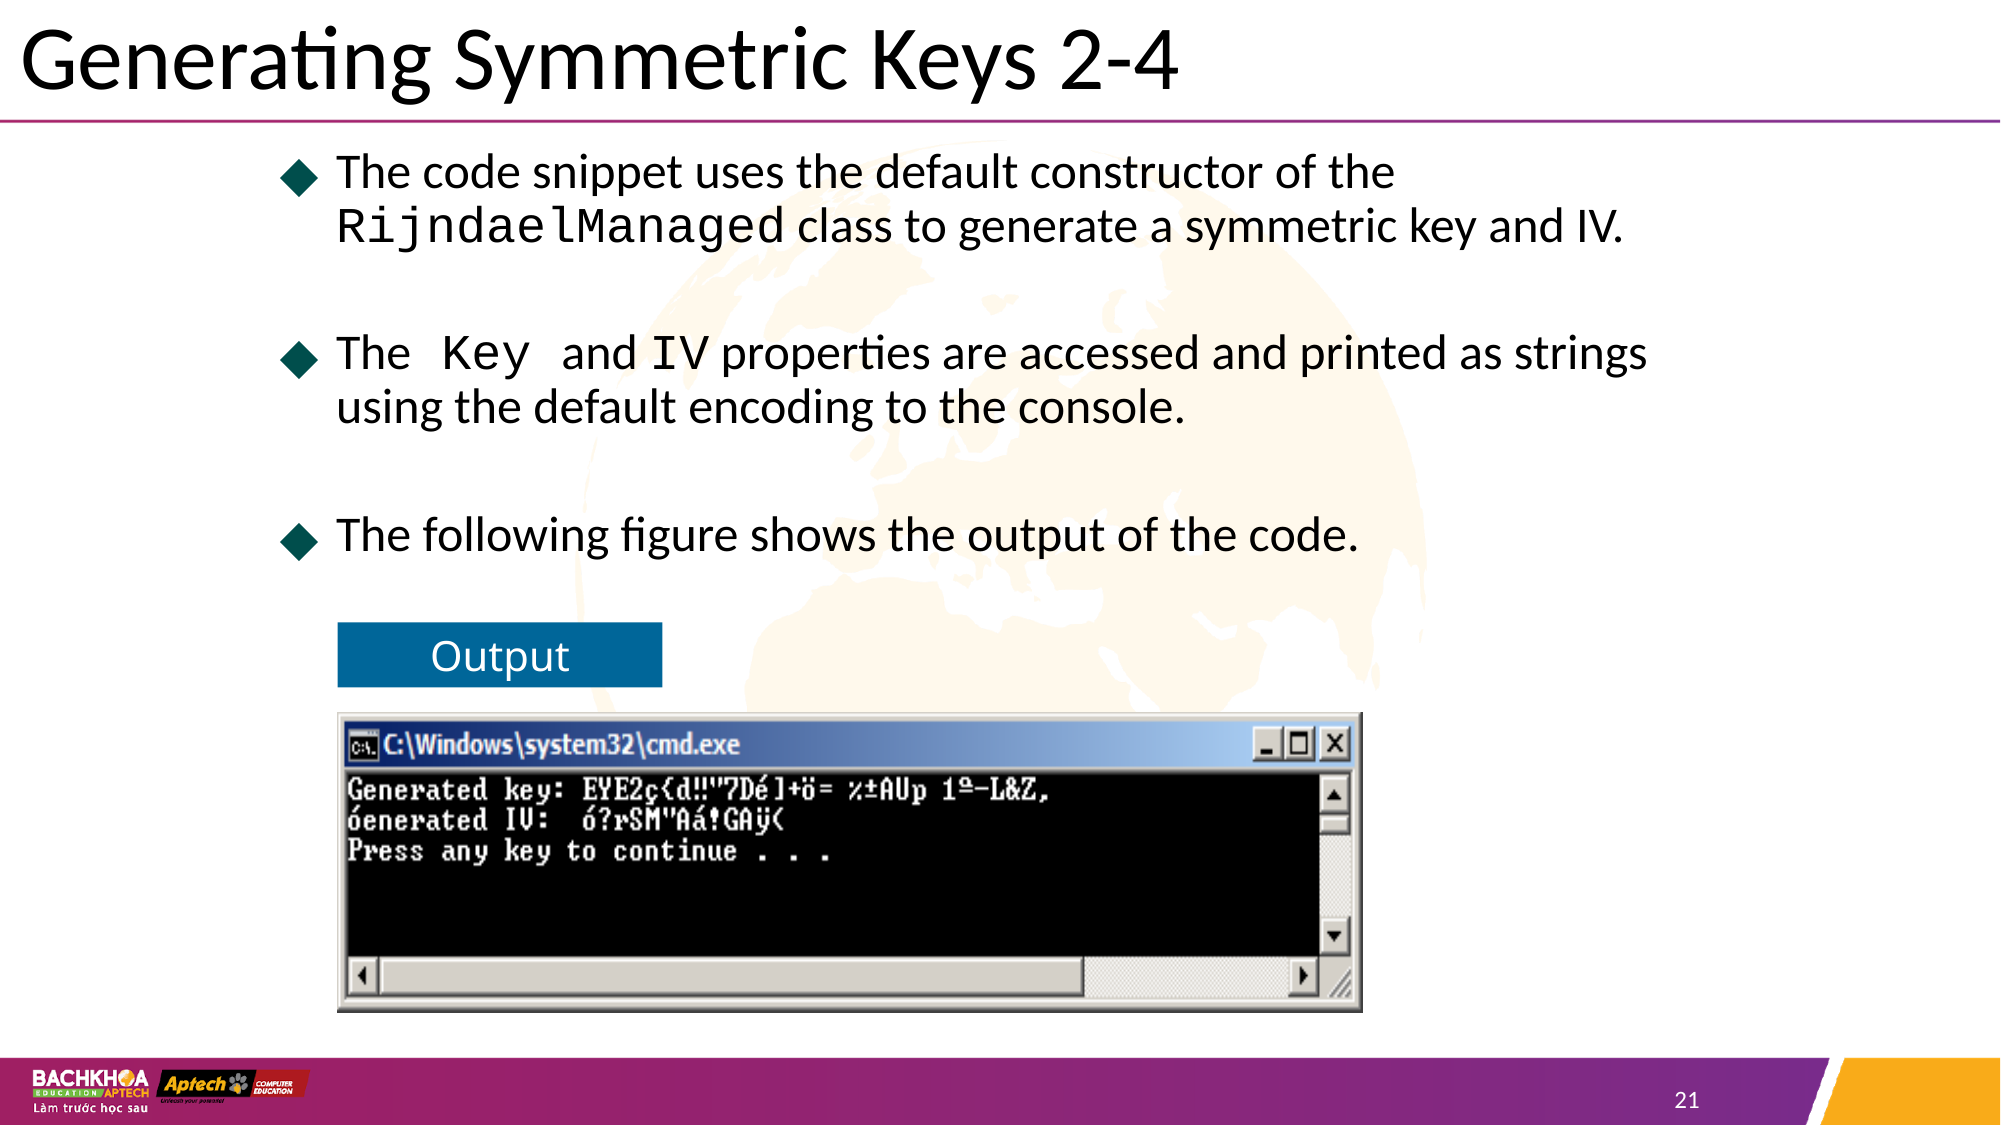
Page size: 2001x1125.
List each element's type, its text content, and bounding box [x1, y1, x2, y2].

text_box The code snippet uses the default constructor of the RijndaelManaged class to generate a symmetric key and IV. The Key and IV properties are accessed and printed as strings using the default encoding to the console. The following figure shows the output of the code. [264, 137, 1750, 388]
text_box ‹#› [1587, 1084, 1715, 1113]
picture [0, 0, 2001, 1125]
title Generating Symmetric Keys 2-4 [5, 3, 1993, 116]
text_box Output [337, 622, 663, 688]
